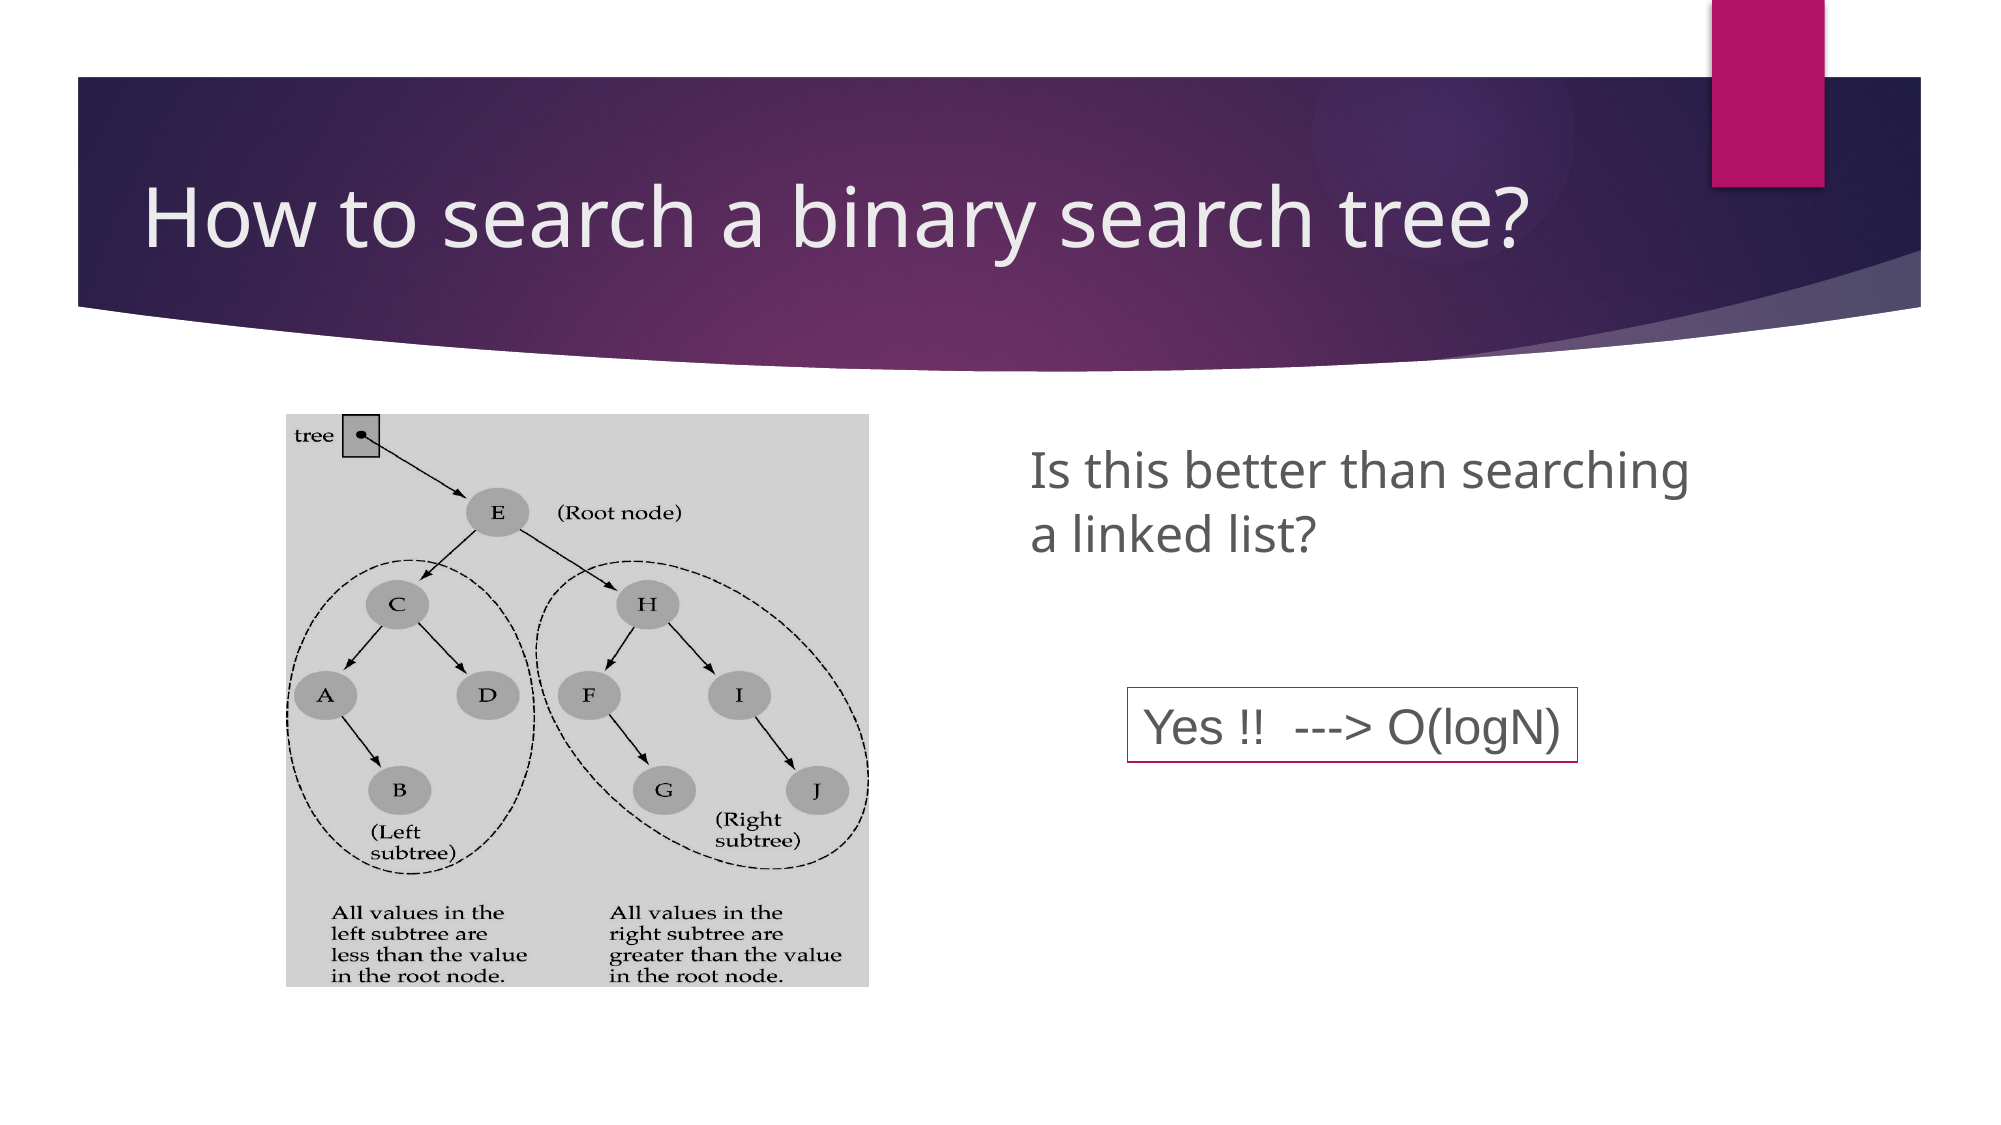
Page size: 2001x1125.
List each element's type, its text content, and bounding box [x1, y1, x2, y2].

text_box Is this better than searching a linked list? [978, 437, 1720, 571]
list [285, 414, 870, 987]
title How to search a binary search tree? [126, 156, 1672, 273]
text_box Yes !! ---> O(logN) [1127, 687, 1578, 763]
